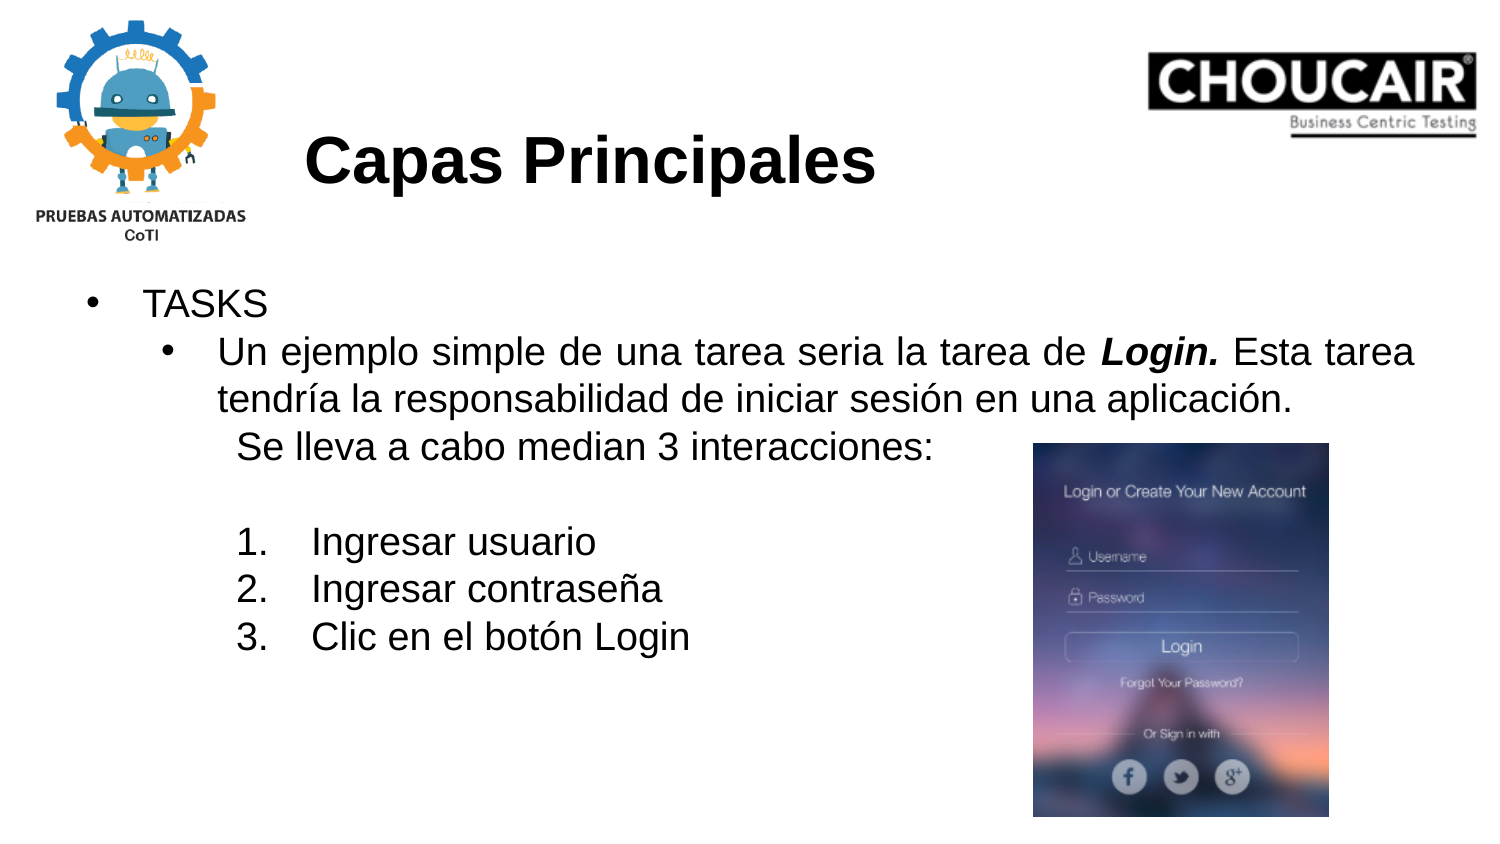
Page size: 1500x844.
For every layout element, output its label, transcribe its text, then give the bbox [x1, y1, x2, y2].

list Capas Principales [289, 109, 1500, 157]
picture [14, 5, 257, 248]
picture [1139, 43, 1486, 109]
picture [1033, 442, 1330, 817]
text_box TASKS Un ejemplo simple de una tarea seria la tarea de Login. Esta tarea tendría la responsabilidad de iniciar sesión en una aplicación. Se lleva a cabo median 3 interacciones: Ingresar usuario Ingresar contraseña Clic en el botón Login [71, 271, 1430, 666]
